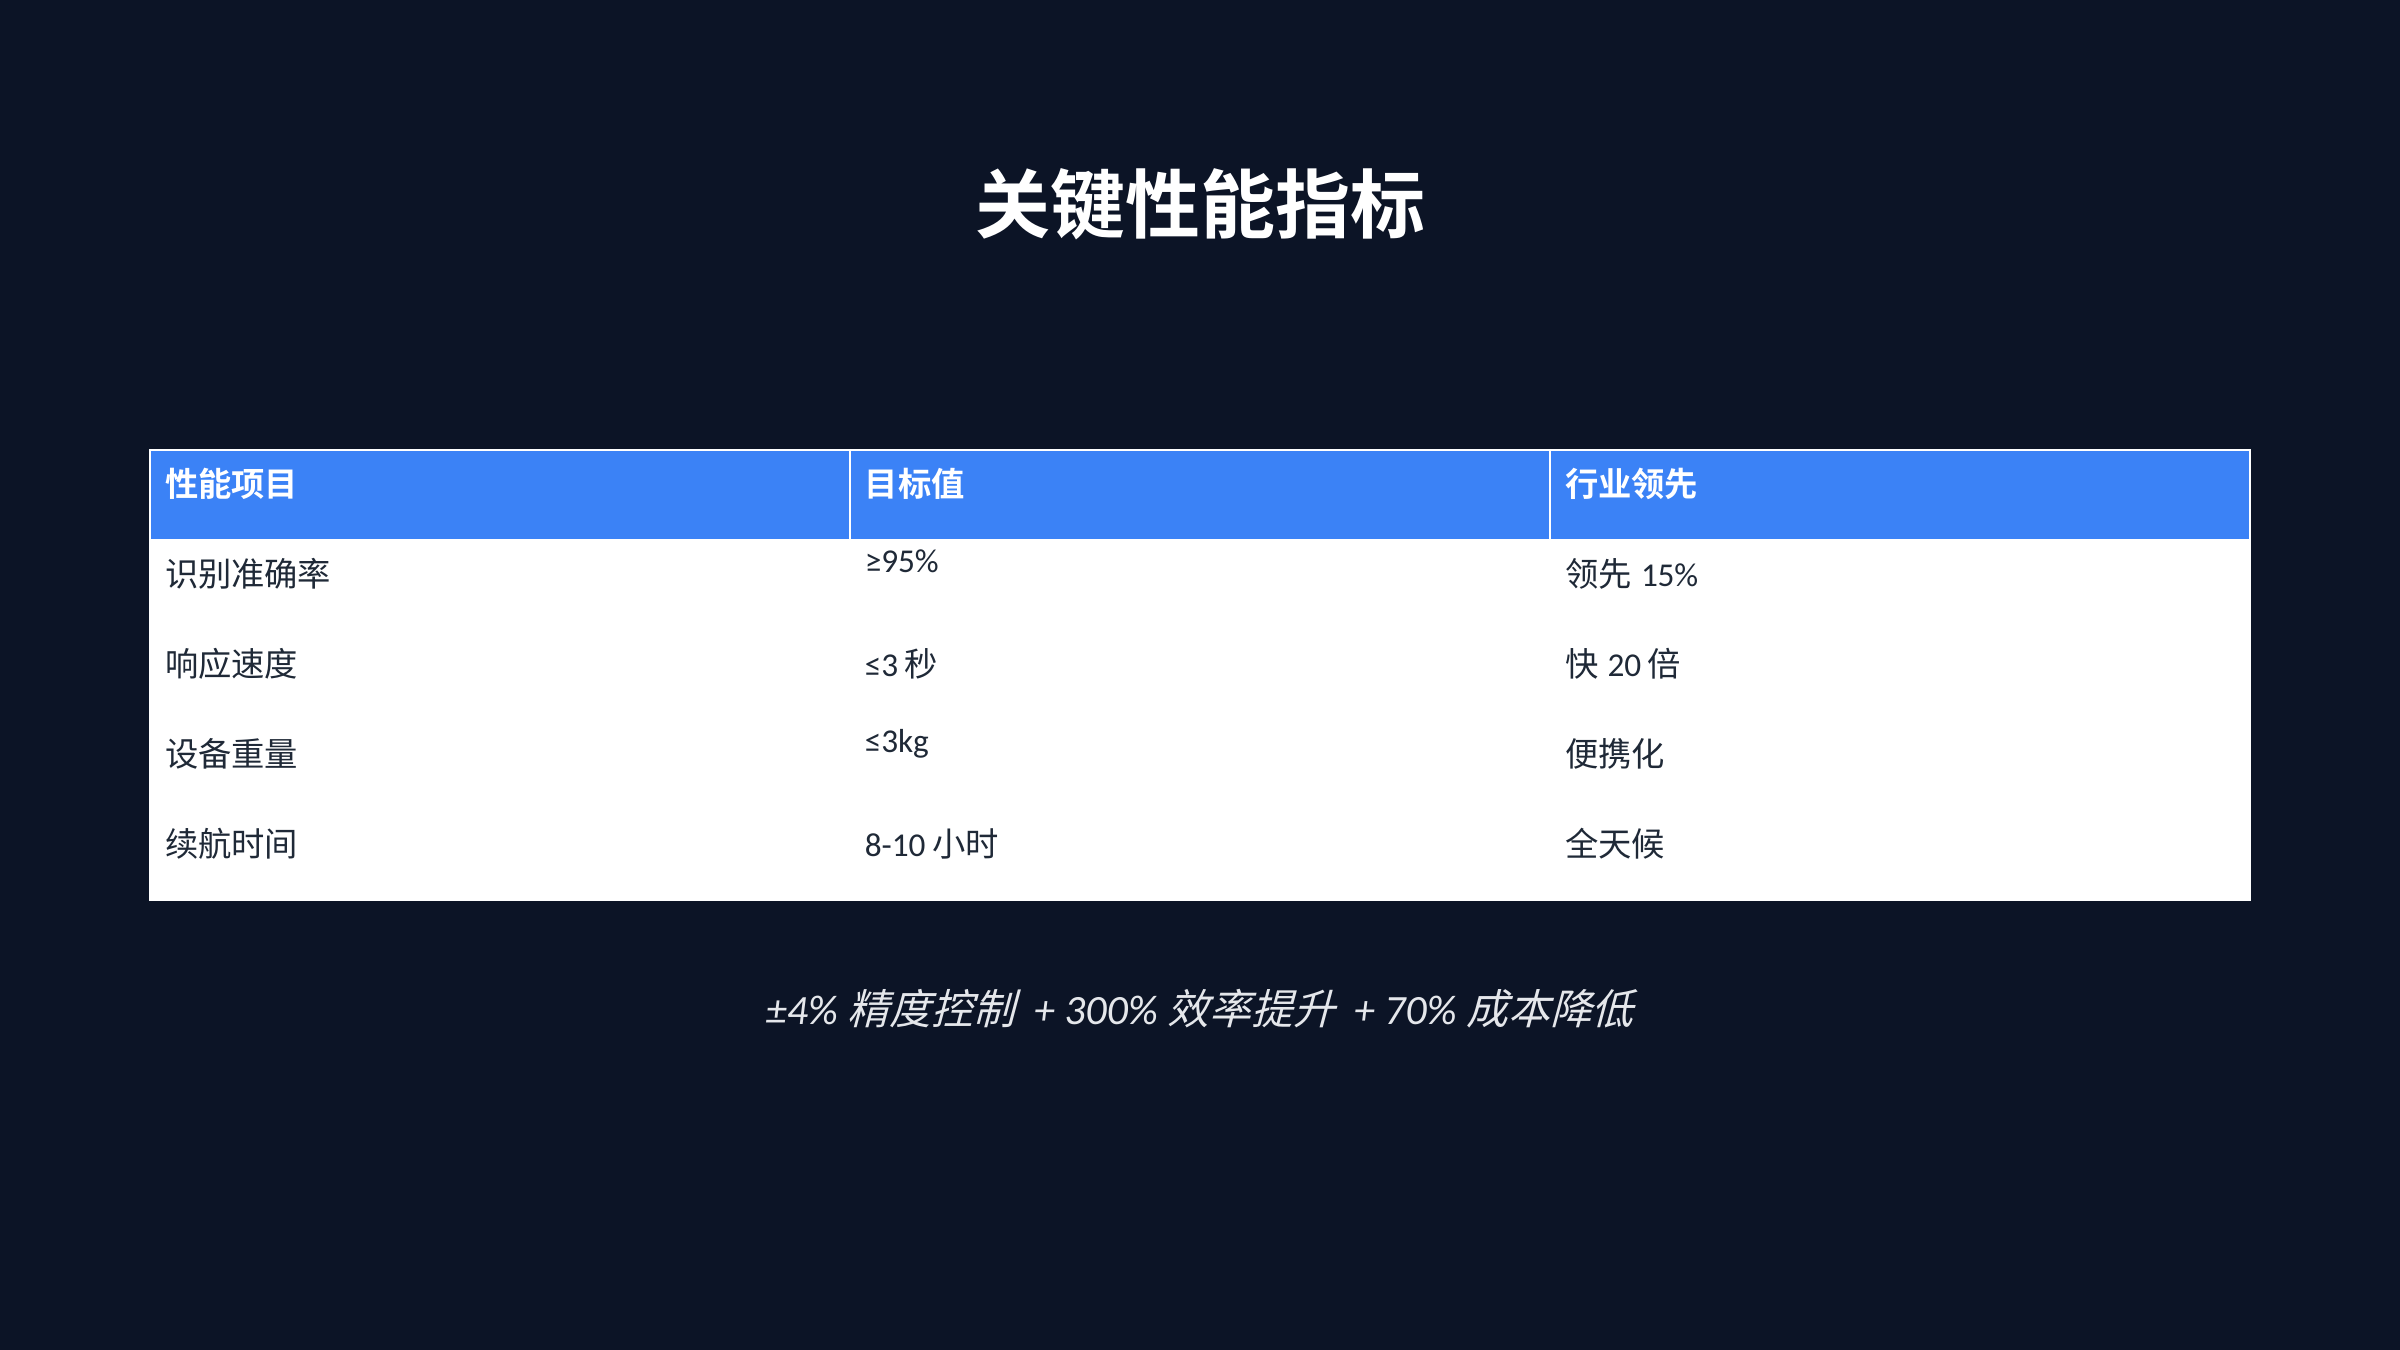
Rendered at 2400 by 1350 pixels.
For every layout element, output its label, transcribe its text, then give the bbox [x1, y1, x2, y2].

table_cell 响应速度 [151, 631, 849, 719]
table_cell ≤3秒 [851, 631, 1549, 719]
text_box ±4%精度控制 + 300%效率提升 + 70%成本降低 [751, 975, 1649, 1040]
table_cell 设备重量 [151, 721, 849, 809]
table_cell 识别准确率 [151, 541, 849, 629]
table_cell 快20倍 [1551, 631, 2249, 719]
table_cell 便携化 [1551, 721, 2249, 809]
table_header 目标值 [851, 451, 1549, 539]
table_cell 全天候 [1551, 811, 2249, 899]
text_box 关键性能指标 [960, 149, 1440, 255]
table_cell 续航时间 [151, 811, 849, 899]
table_cell ≤3kg [851, 721, 1549, 809]
table_header 性能项目 [151, 451, 849, 539]
table_header 行业领先 [1551, 451, 2249, 539]
table_cell ≥95% [851, 541, 1549, 629]
table_cell 领先15% [1551, 541, 2249, 629]
table_cell 8-10小时 [851, 811, 1549, 899]
